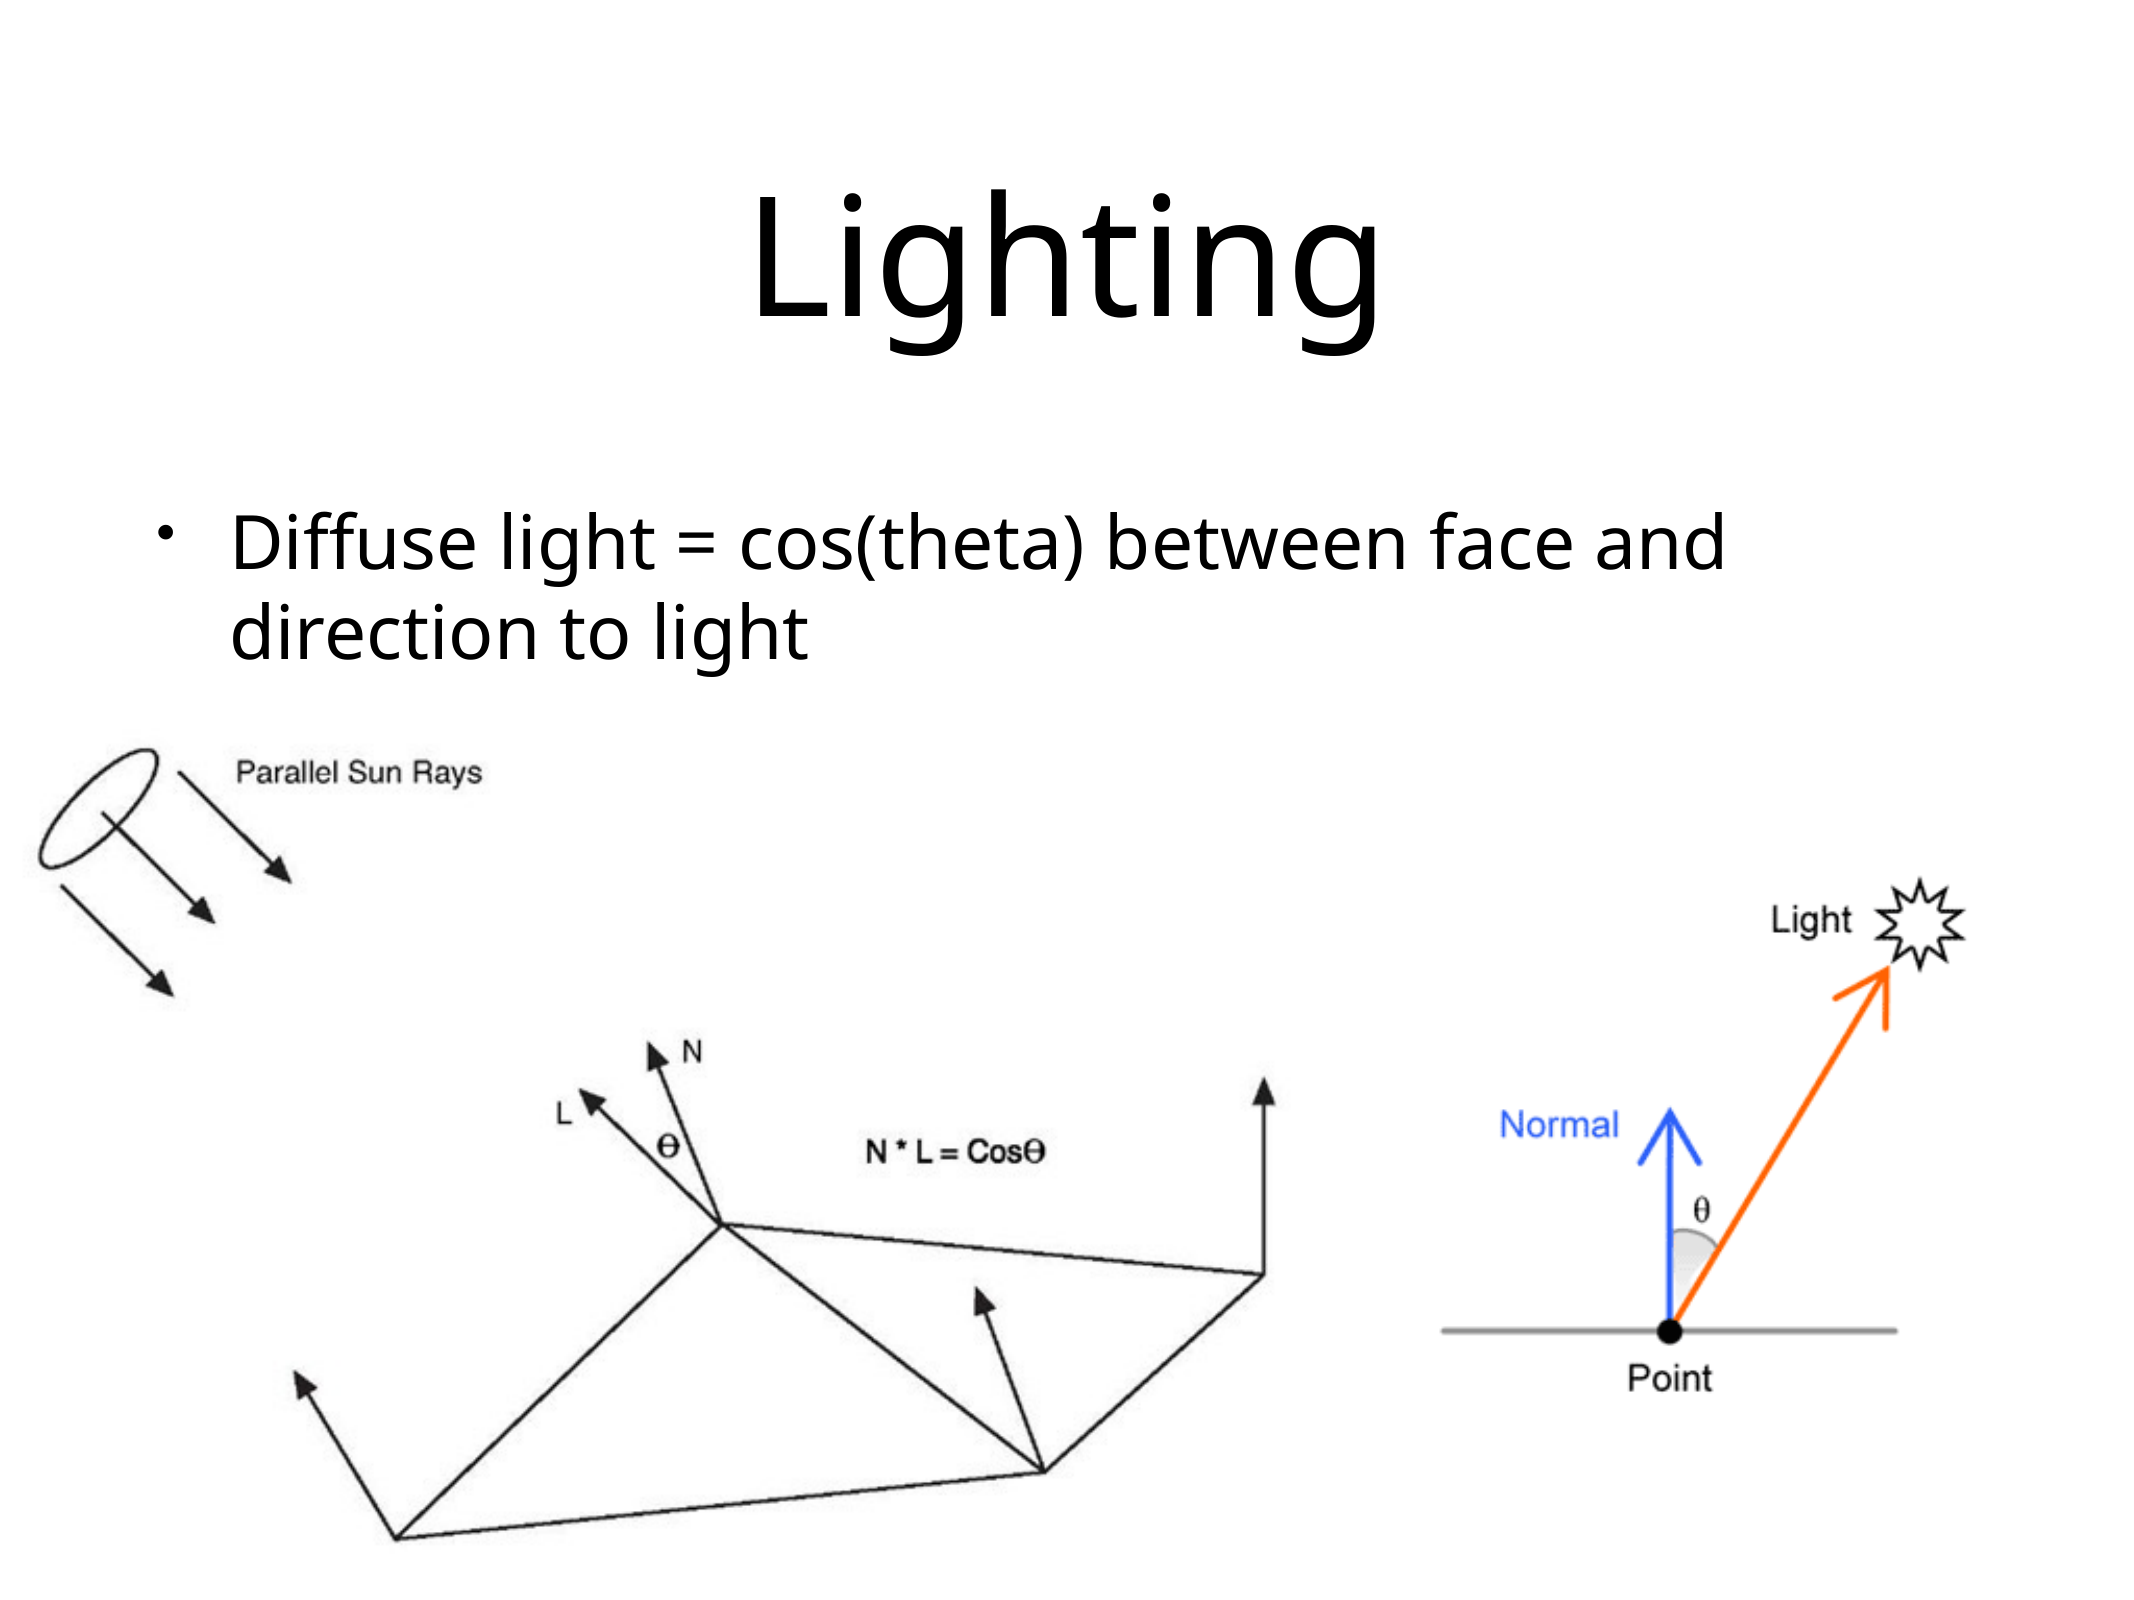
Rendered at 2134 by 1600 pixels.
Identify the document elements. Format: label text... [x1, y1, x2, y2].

picture [7, 728, 1341, 1556]
list Diffuse light = cos(theta) between face and direction to light [155, 426, 1978, 742]
title Lighting [155, 72, 1978, 426]
picture [1432, 864, 1984, 1420]
